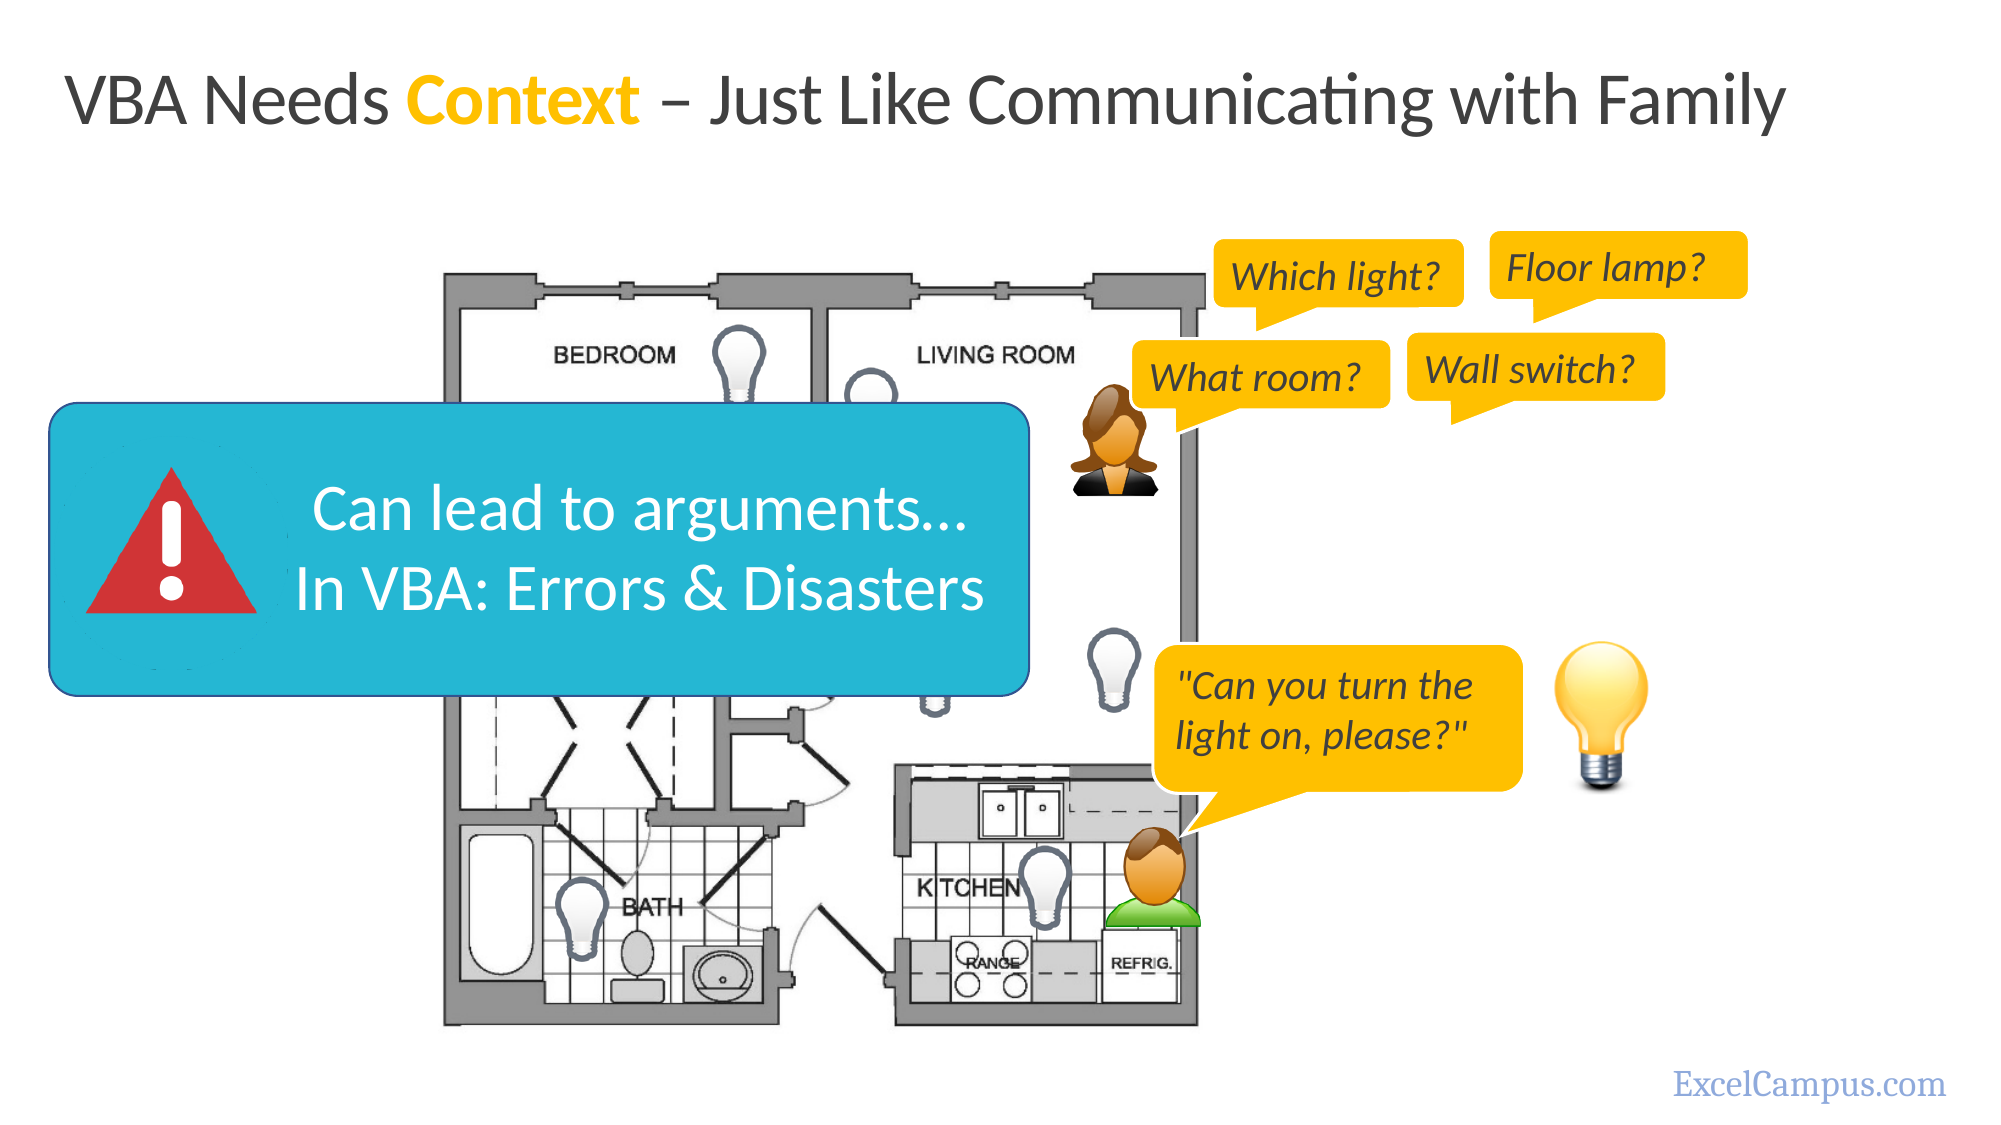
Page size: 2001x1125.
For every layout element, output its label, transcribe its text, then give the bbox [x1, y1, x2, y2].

picture [1524, 641, 1679, 796]
text_box ExcelCampus.com [1657, 1051, 1980, 1111]
text_box Wall switch? [1404, 329, 1669, 430]
text_box What room? [1234, 337, 1394, 414]
text_box Which light? [1210, 235, 1468, 337]
text_box "Can you turn the light on, please?" [1234, 641, 1524, 820]
text_box VBA Needs Context – Just Like Communicating with Family [49, 56, 1953, 189]
text_box Floor lamp? [1486, 227, 1752, 329]
picture [409, 251, 1234, 1052]
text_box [49, 402, 1030, 696]
